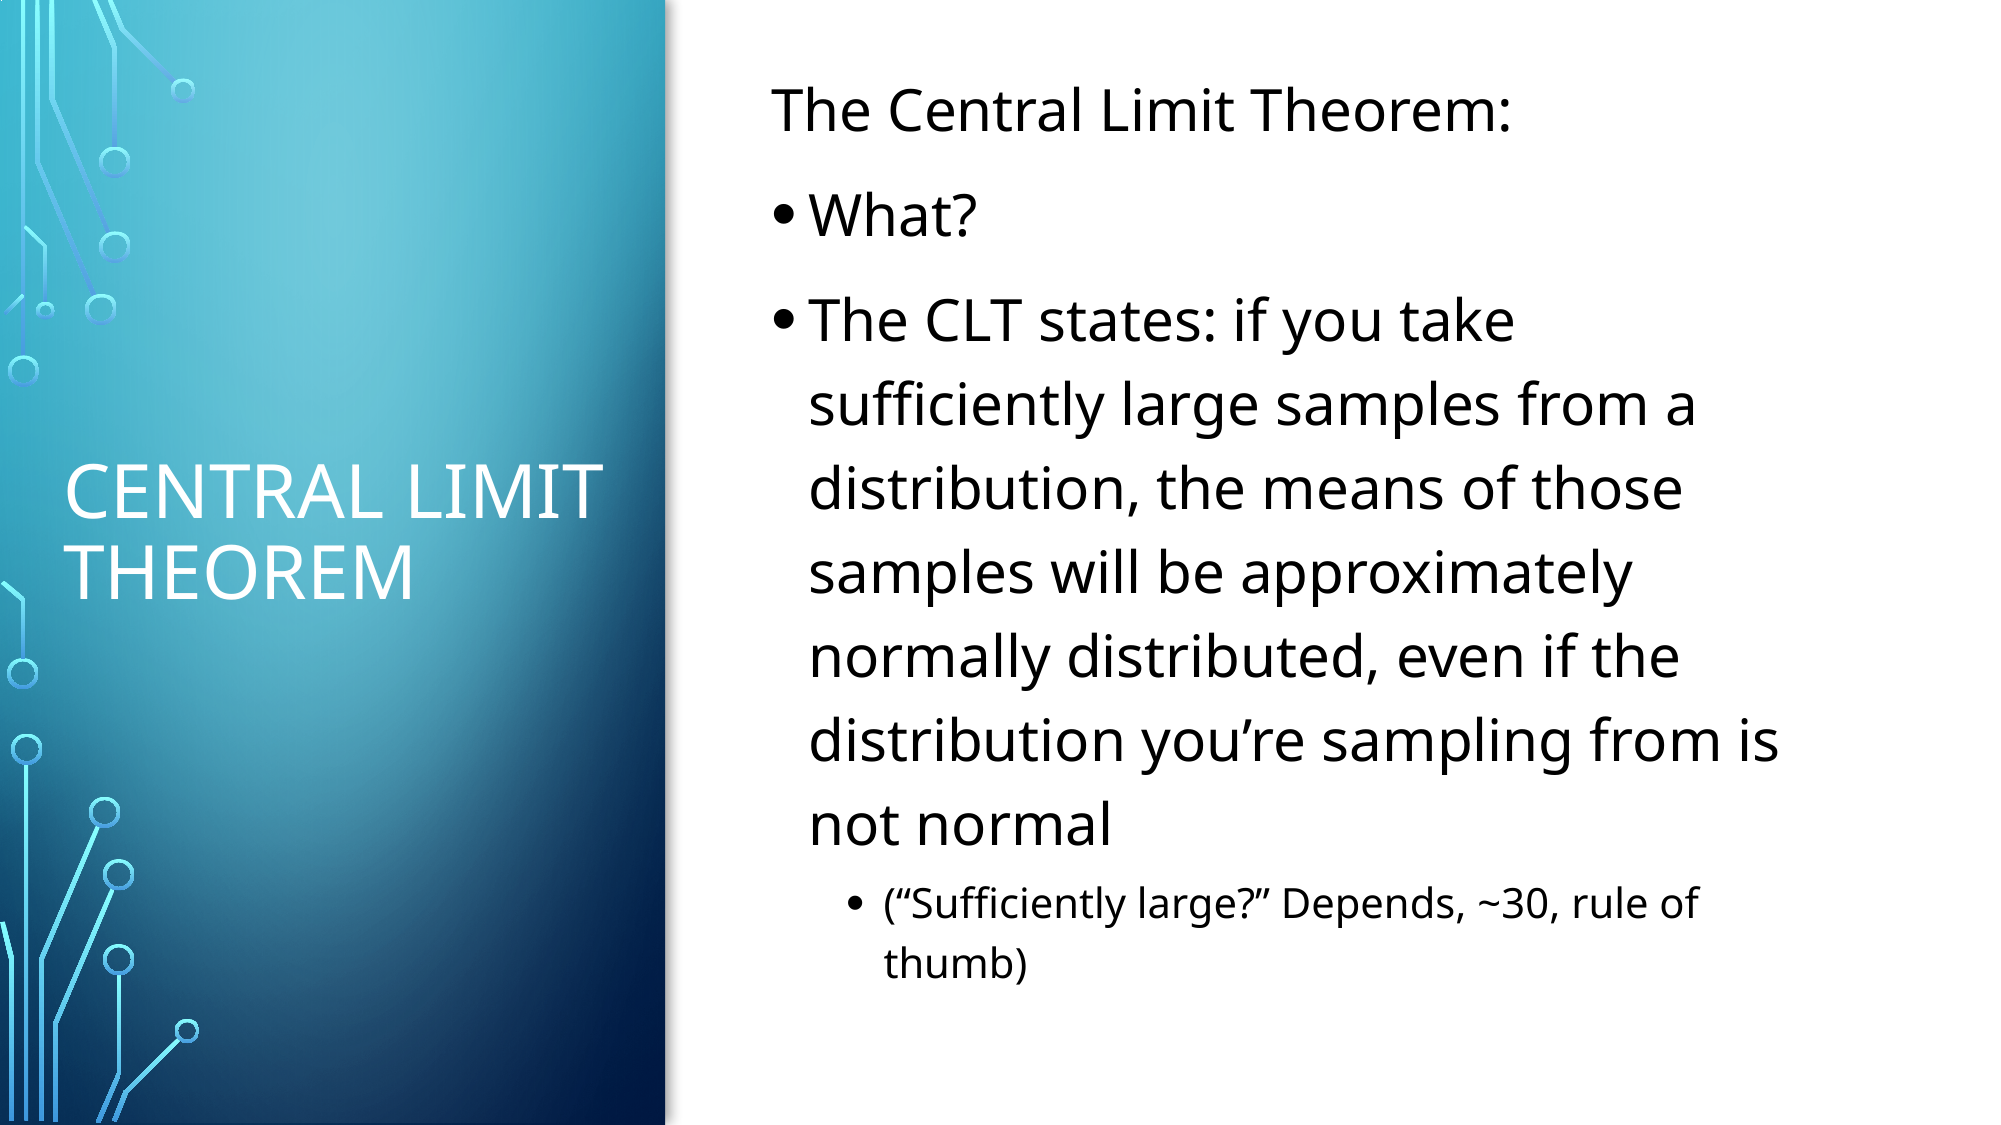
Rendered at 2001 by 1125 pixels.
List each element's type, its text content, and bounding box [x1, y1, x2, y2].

picture [0, 0, 667, 1125]
text_box [678, 0, 2000, 1125]
list The Central Limit Theorem: What? The CLT states: if you take sufficiently large samples from a distribution, the means of those samples will be approximately normally distributed, even if the distribution you’re sampling from is not normal (“Sufficiently large?” Depends, ~30, rule of thumb) [756, 51, 1841, 834]
